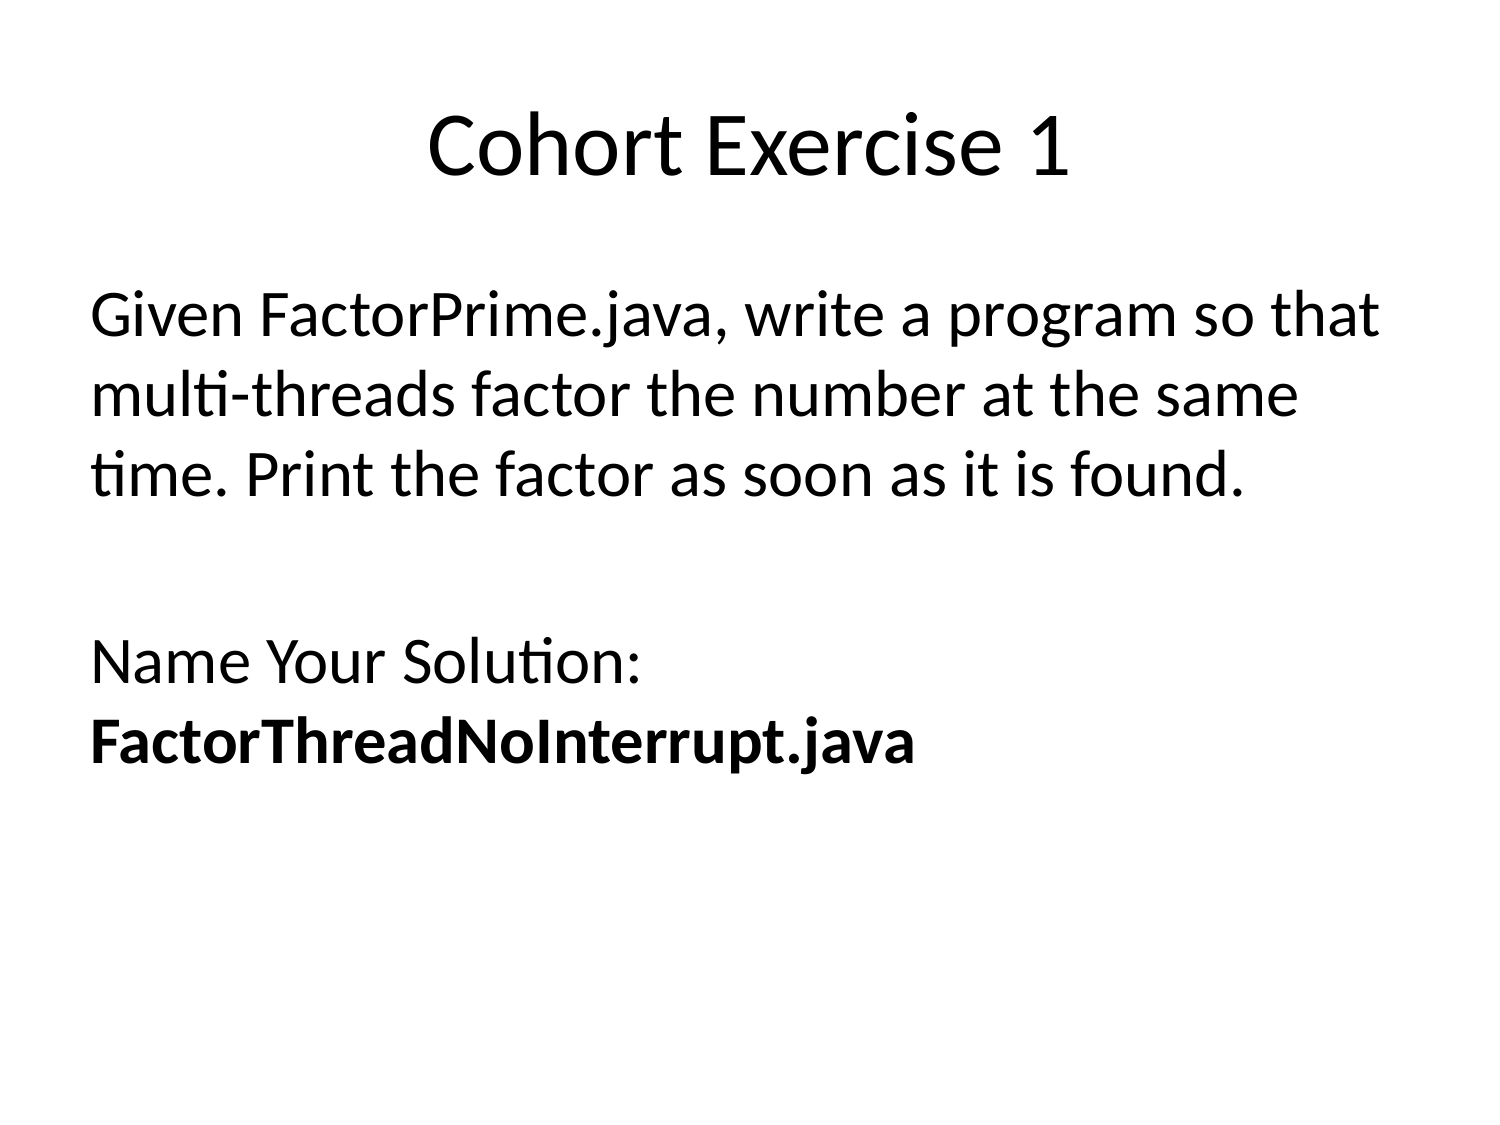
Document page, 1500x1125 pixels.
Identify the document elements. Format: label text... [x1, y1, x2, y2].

title Cohort Exercise 1 [75, 45, 1425, 233]
list Given FactorPrime.java, write a program so that multi-threads factor the number at the same time. Print the factor as soon as it is found. Name Your Solution: FactorThreadNoInterrupt.java [75, 262, 1425, 1005]
